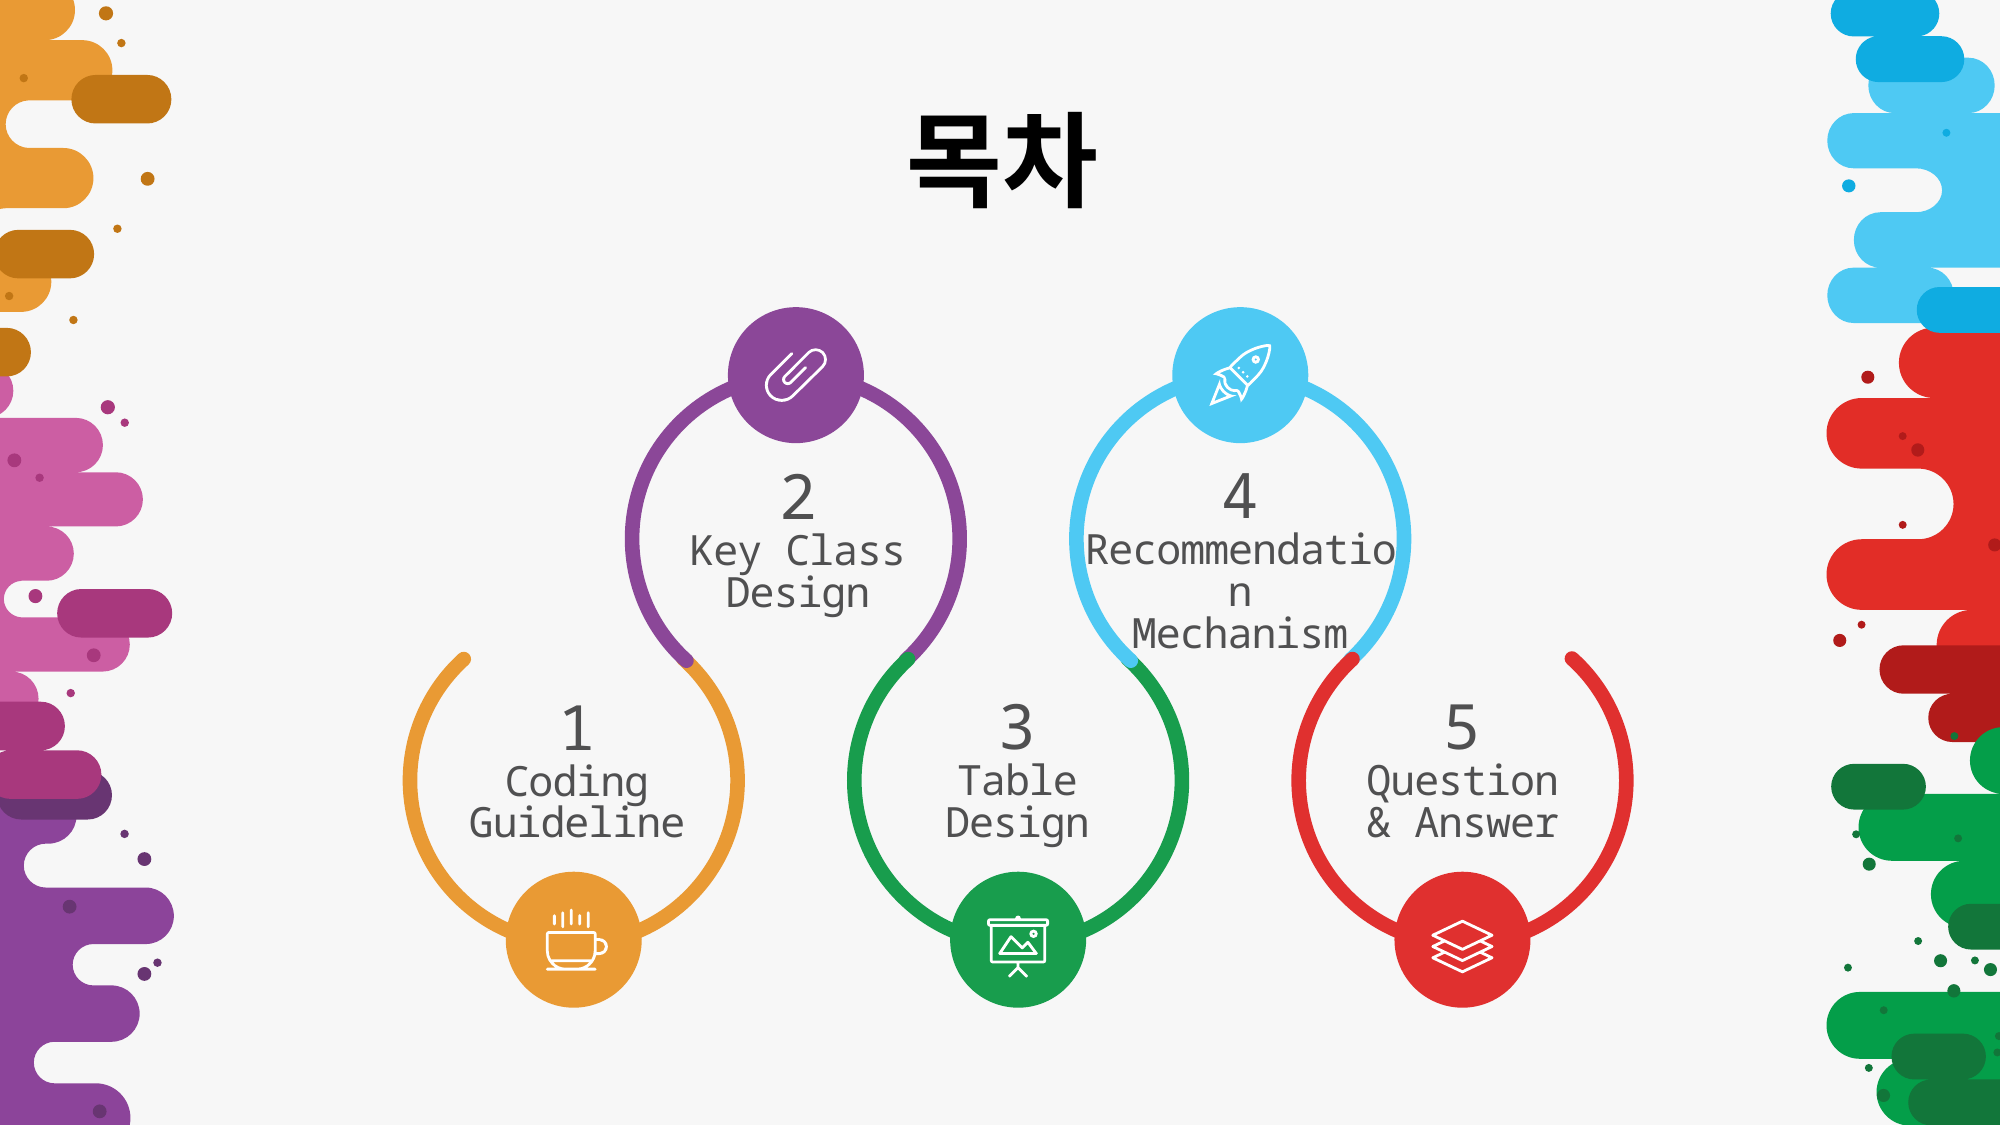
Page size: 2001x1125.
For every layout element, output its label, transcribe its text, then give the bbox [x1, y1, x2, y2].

text_box [987, 915, 1050, 978]
text_box [1393, 870, 1532, 1009]
text_box [586, 911, 590, 929]
text_box [1085, 388, 1395, 482]
text_box [1209, 344, 1272, 407]
text_box [870, 853, 1167, 931]
text_box [726, 306, 865, 445]
text_box 5 Question & Answer [1298, 713, 1627, 853]
text_box [1312, 658, 1402, 713]
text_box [1826, 0, 2000, 1125]
text_box 2 Key Class Design [634, 483, 962, 624]
text_box [1099, 624, 1164, 662]
text_box [640, 388, 951, 483]
text_box [1317, 624, 1382, 659]
text_box [654, 624, 720, 662]
text_box 목차 [906, 95, 1099, 221]
text_box [408, 744, 413, 817]
text_box [569, 908, 573, 926]
text_box 3 Table Design [853, 713, 1182, 853]
text_box [1314, 853, 1611, 931]
text_box [426, 854, 722, 931]
text_box [634, 659, 725, 713]
text_box 1 Coding Guideline [413, 713, 741, 854]
text_box 4 Recommendation Mechanism [1064, 482, 1416, 624]
text_box [552, 914, 556, 926]
text_box [949, 870, 1088, 1009]
text_box [504, 870, 643, 1009]
text_box [867, 658, 957, 713]
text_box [0, 0, 174, 1125]
text_box [1431, 919, 1494, 974]
text_box [1523, 657, 1613, 713]
text_box [1171, 306, 1310, 445]
text_box [423, 658, 513, 713]
text_box [561, 911, 565, 929]
text_box [578, 914, 582, 926]
text_box [873, 624, 937, 660]
text_box [1078, 659, 1169, 713]
text_box [764, 348, 827, 402]
text_box [545, 931, 608, 971]
